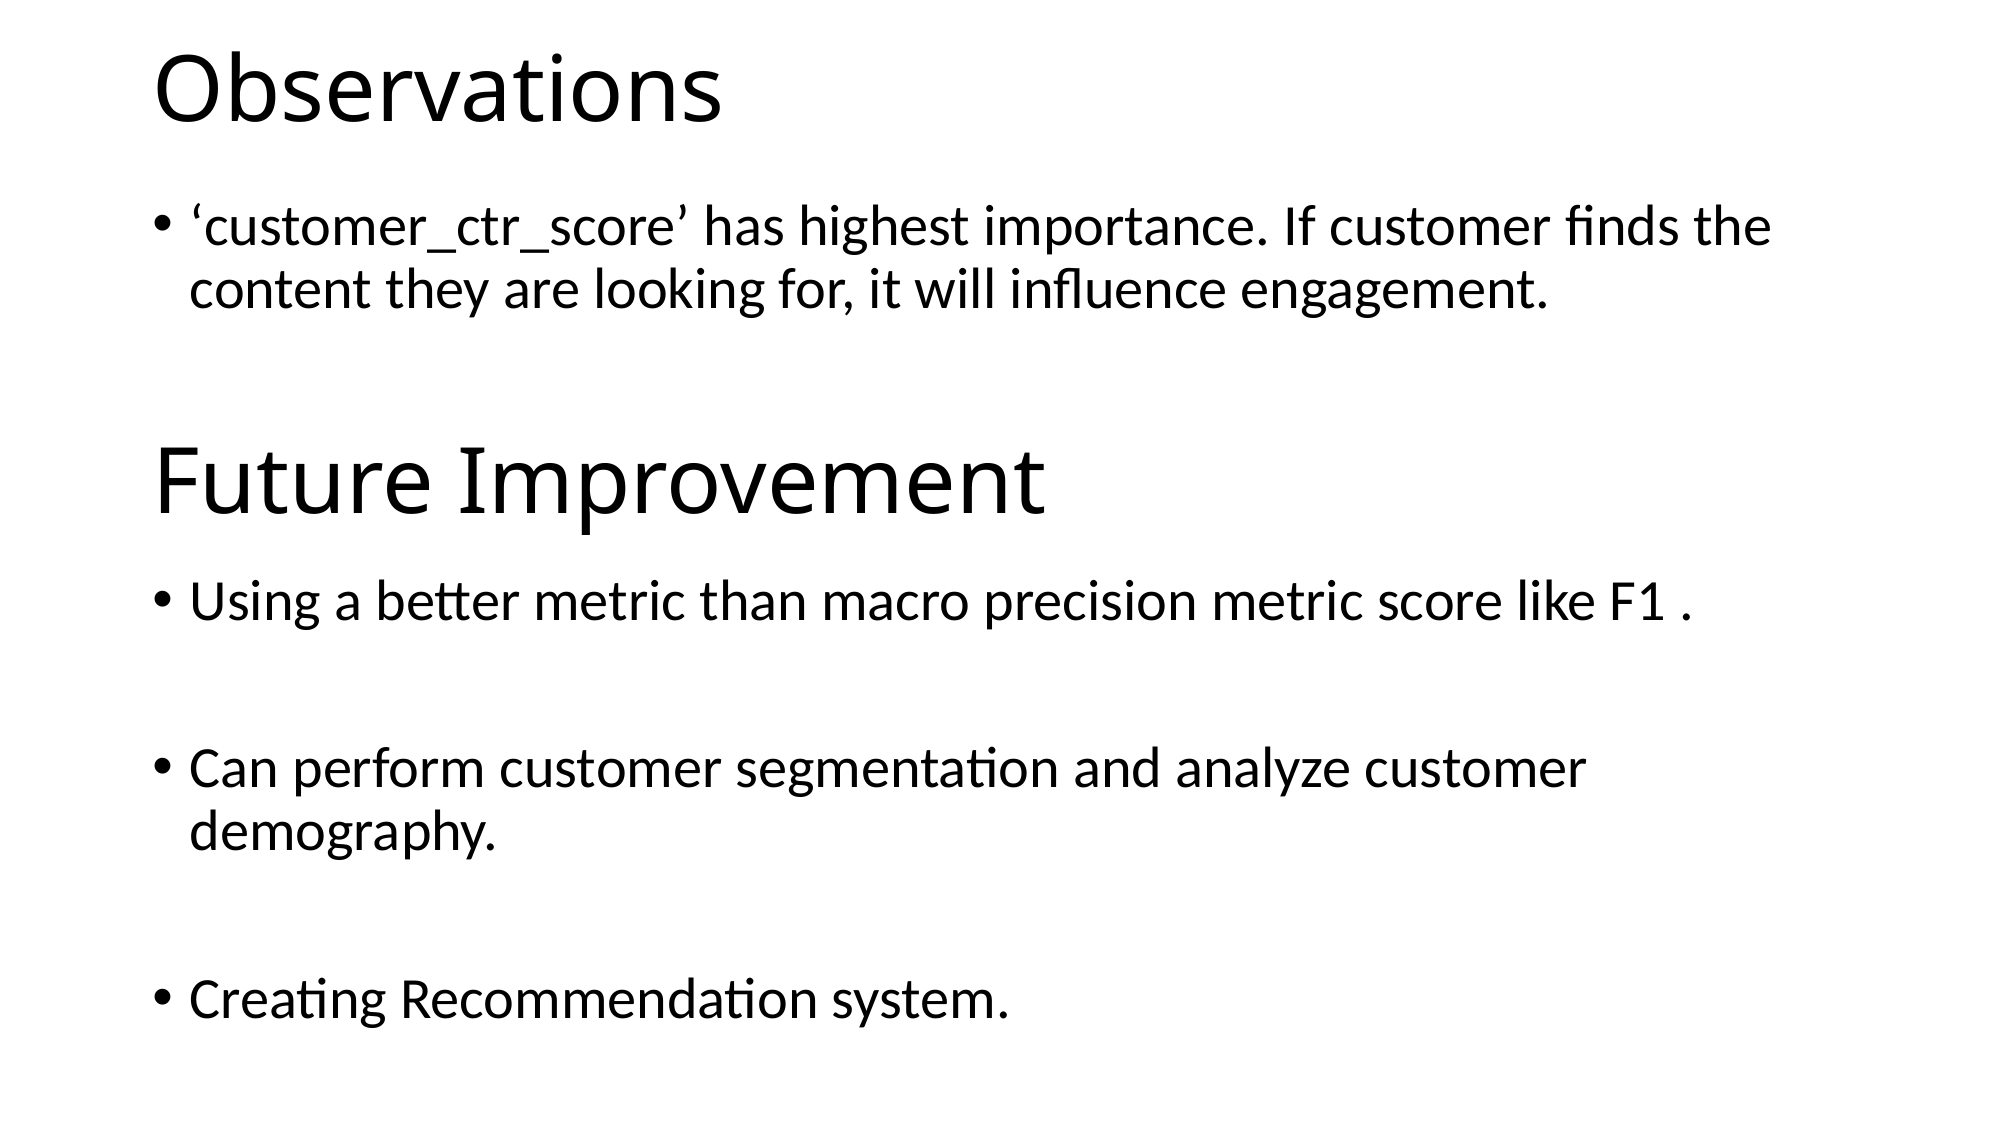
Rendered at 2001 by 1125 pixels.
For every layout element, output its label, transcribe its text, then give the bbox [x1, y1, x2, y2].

text_box ‘customer_ctr_score’ has highest importance. If customer finds the content they are looking for, it will influence engagement. [137, 187, 1863, 371]
text_box Observations [137, 0, 1863, 184]
title Future Improvement [137, 374, 1863, 562]
list Using a better metric than macro precision metric score like F1 . Can perform customer segmentation and analyze customer demography. Creating Recommendation system. [137, 562, 1863, 1052]
